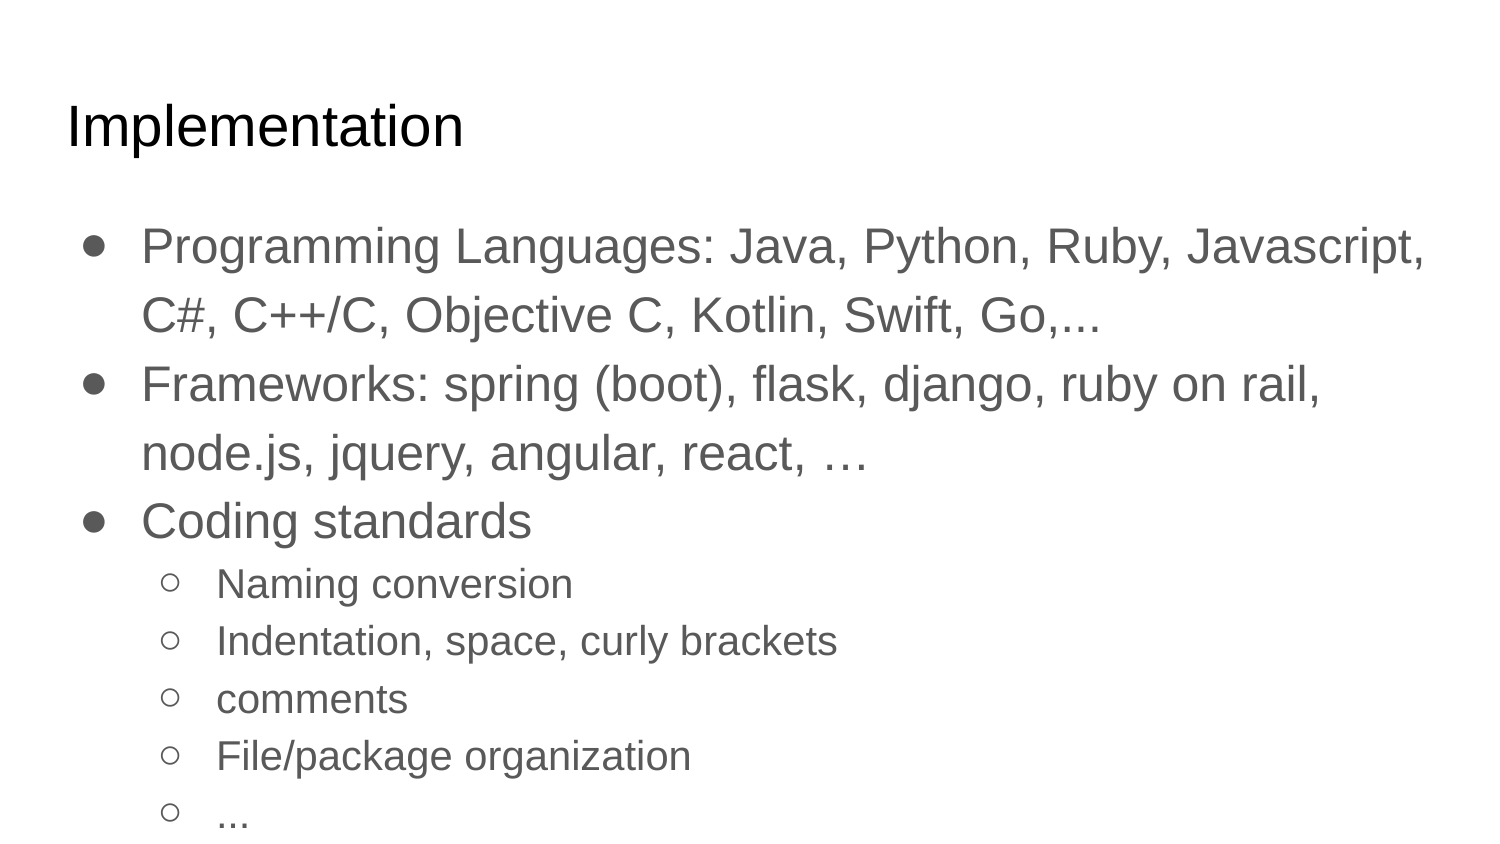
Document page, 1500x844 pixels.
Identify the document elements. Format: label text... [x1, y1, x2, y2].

title Implementation [51, 72, 1449, 167]
list Programming Languages: Java, Python, Ruby, Javascript, C#, C++/C, Objective C, Kotlin, Swift, Go,... Frameworks: spring (boot), flask, django, ruby on rail, node.js, jquery, angular, react, … Coding standards Naming conversion Indentation, space, curly brackets comments File/package organization ... [51, 189, 1449, 750]
